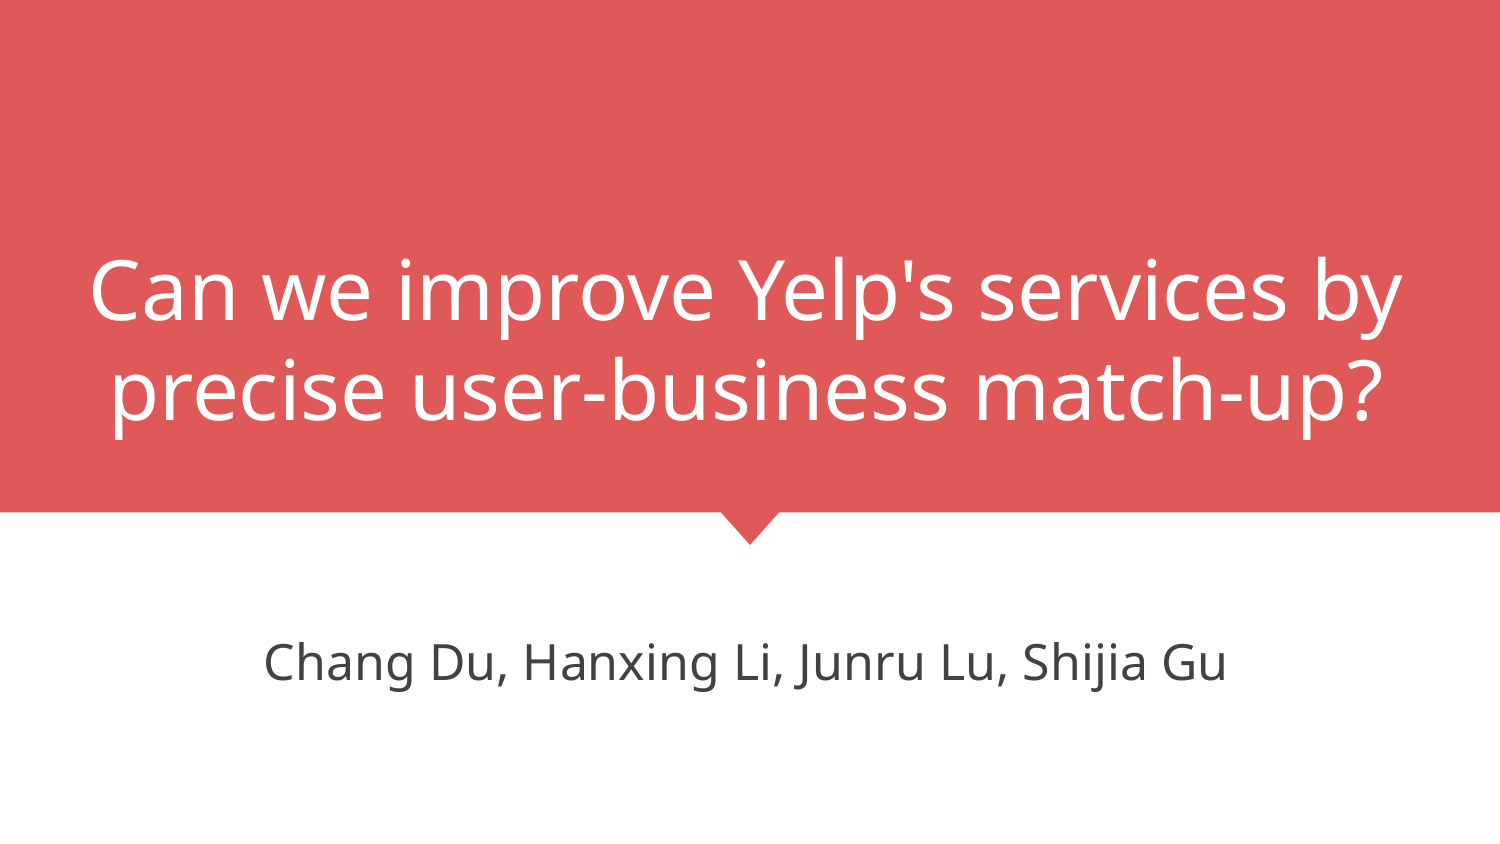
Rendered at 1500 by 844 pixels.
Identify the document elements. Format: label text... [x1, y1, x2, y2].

subtitle Chang Du, Hanxing Li, Junru Lu, Shijia Gu [67, 557, 1427, 765]
title Can we improve Yelp's services by precise user-business match-up? [67, 105, 1427, 452]
